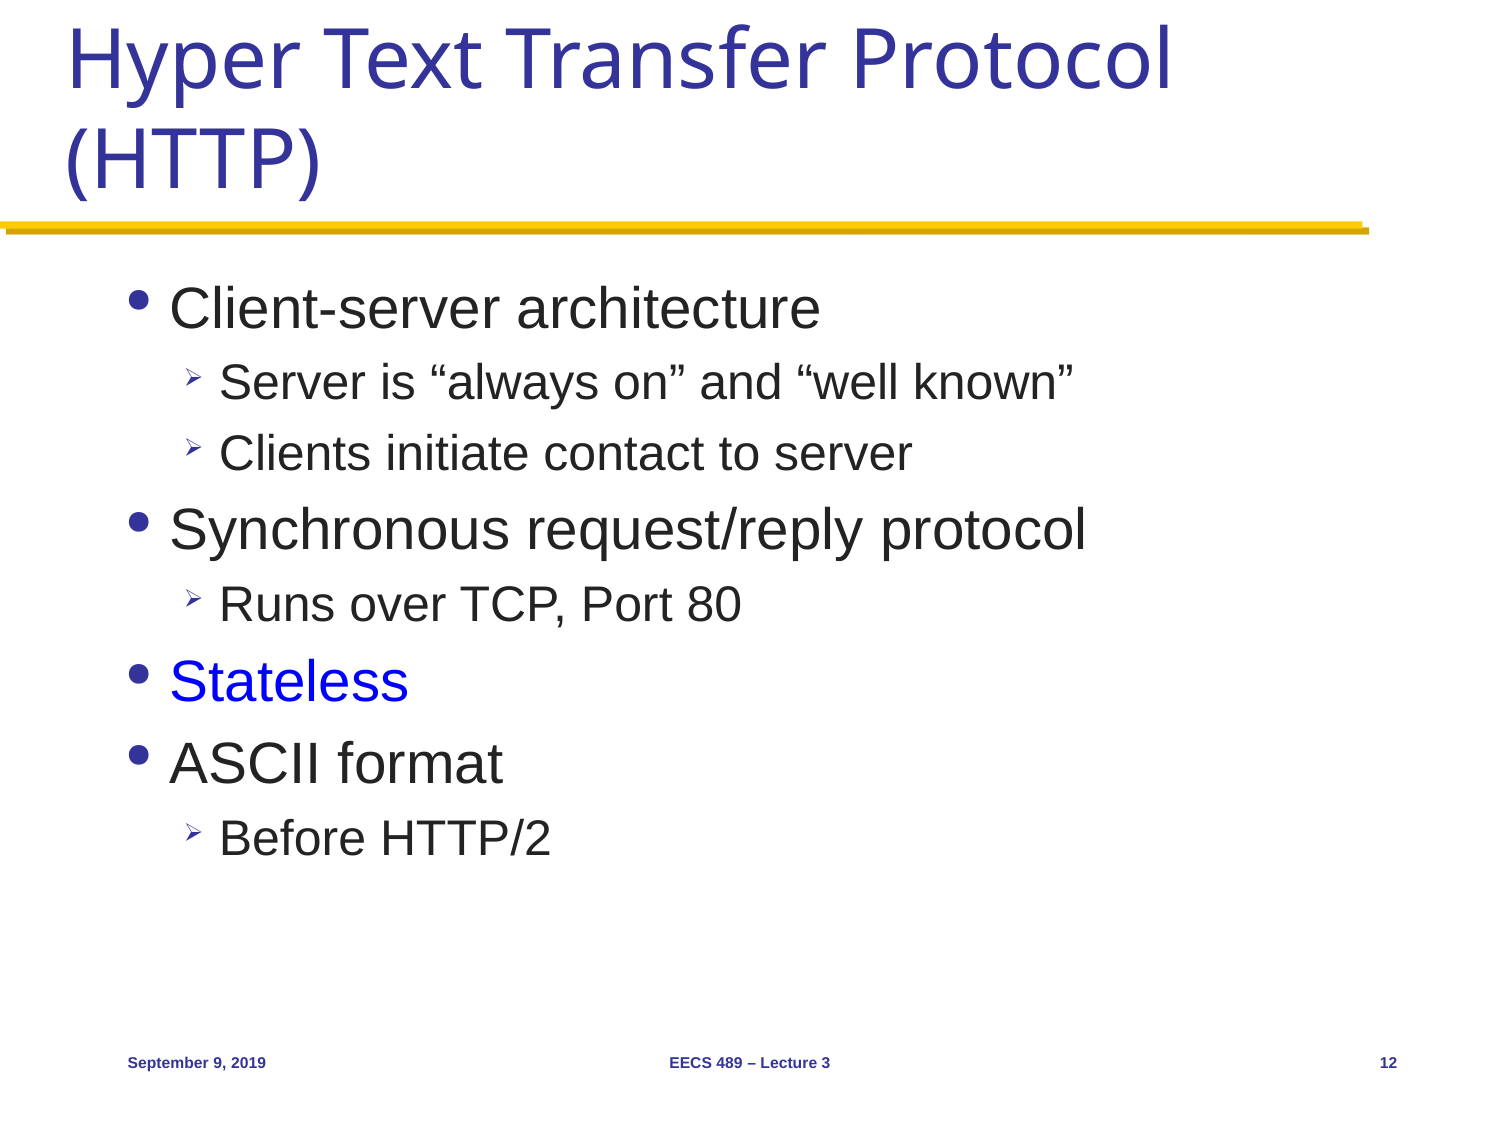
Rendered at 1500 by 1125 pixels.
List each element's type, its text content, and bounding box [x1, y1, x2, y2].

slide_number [112, 1024, 426, 1101]
title Hyper Text Transfer Protocol (HTTP) [49, 24, 1451, 213]
slide_number 12 [1312, 1024, 1413, 1101]
footer EECS 489 – Lecture 3 [512, 1024, 988, 1101]
list Client-server architecture Server is “always on” and “well known” Clients initiate contact to server Synchronous request/reply protocol Runs over TCP, Port 80 Stateless ASCII format Before HTTP/2 [112, 262, 1413, 988]
